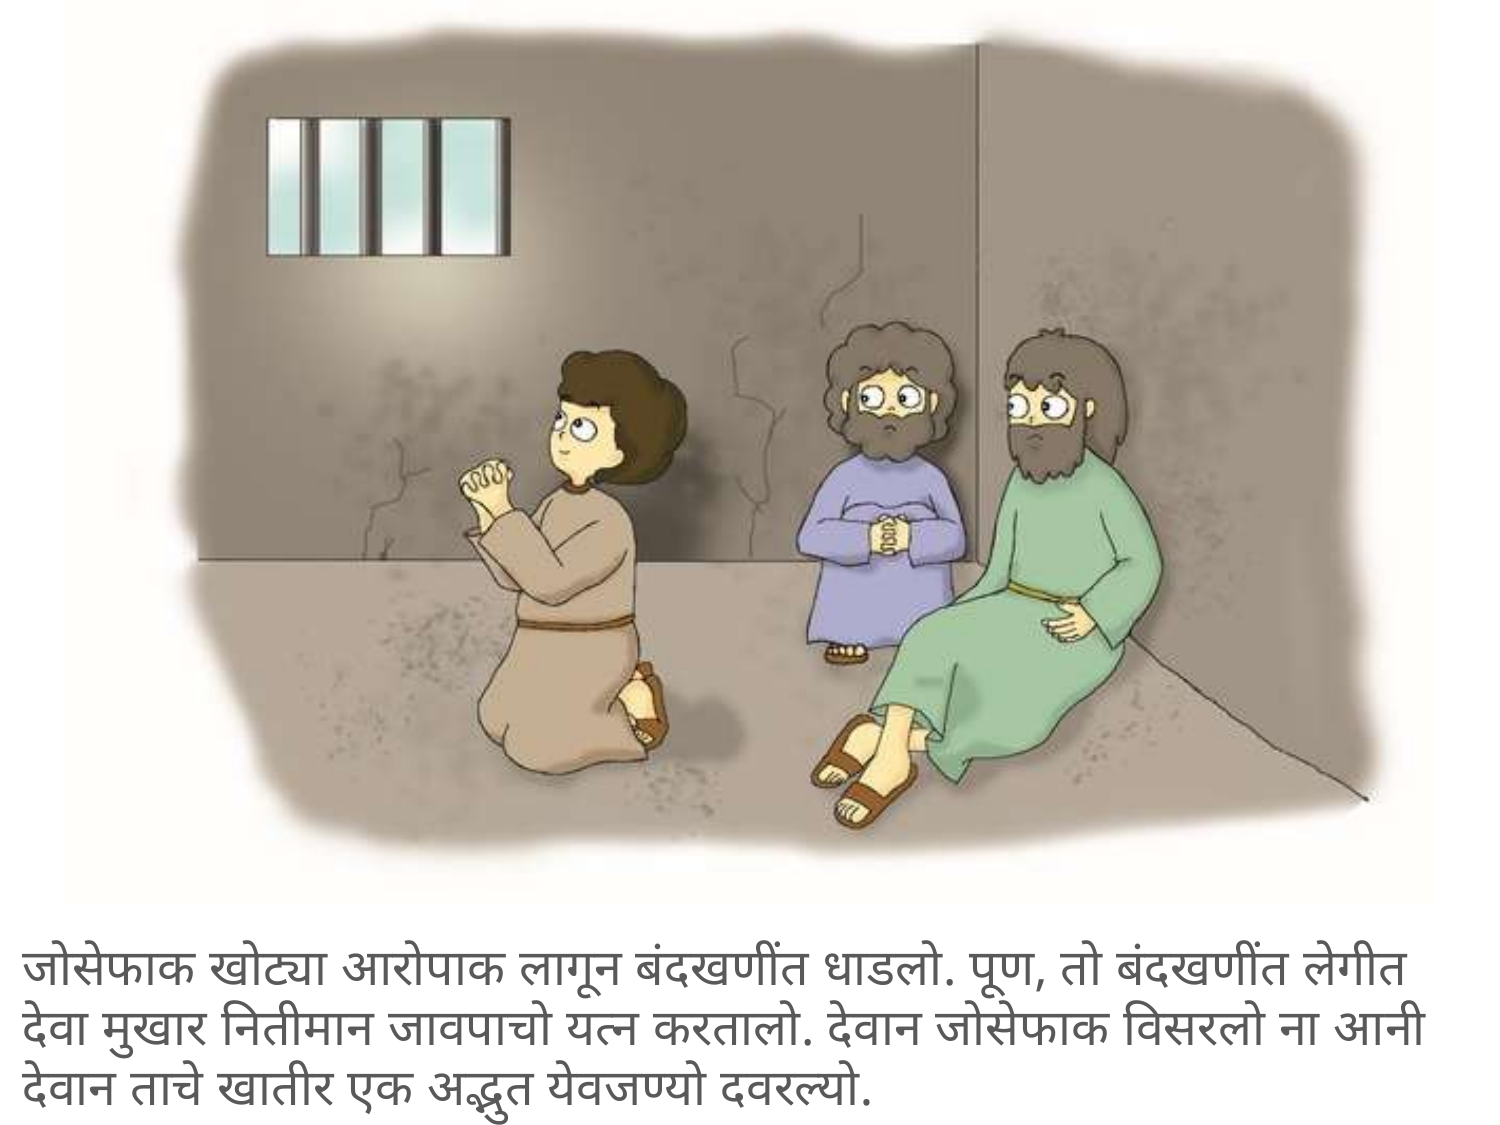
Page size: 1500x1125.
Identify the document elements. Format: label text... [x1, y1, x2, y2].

text_box जोसेफाक खोट्या आरोपाक लागून बंदखणींत धाडलो. पूण, तो बंदखणींत लेगीत देवा मुखार नितीमान जावपाचो यत्न करतालो. देवान जोसेफाक विसरलो ना आनी देवान ताचे खातीर एक अद्भुत येवजण्यो दवरल्यो. [7, 928, 1493, 1123]
picture [64, 0, 1436, 906]
